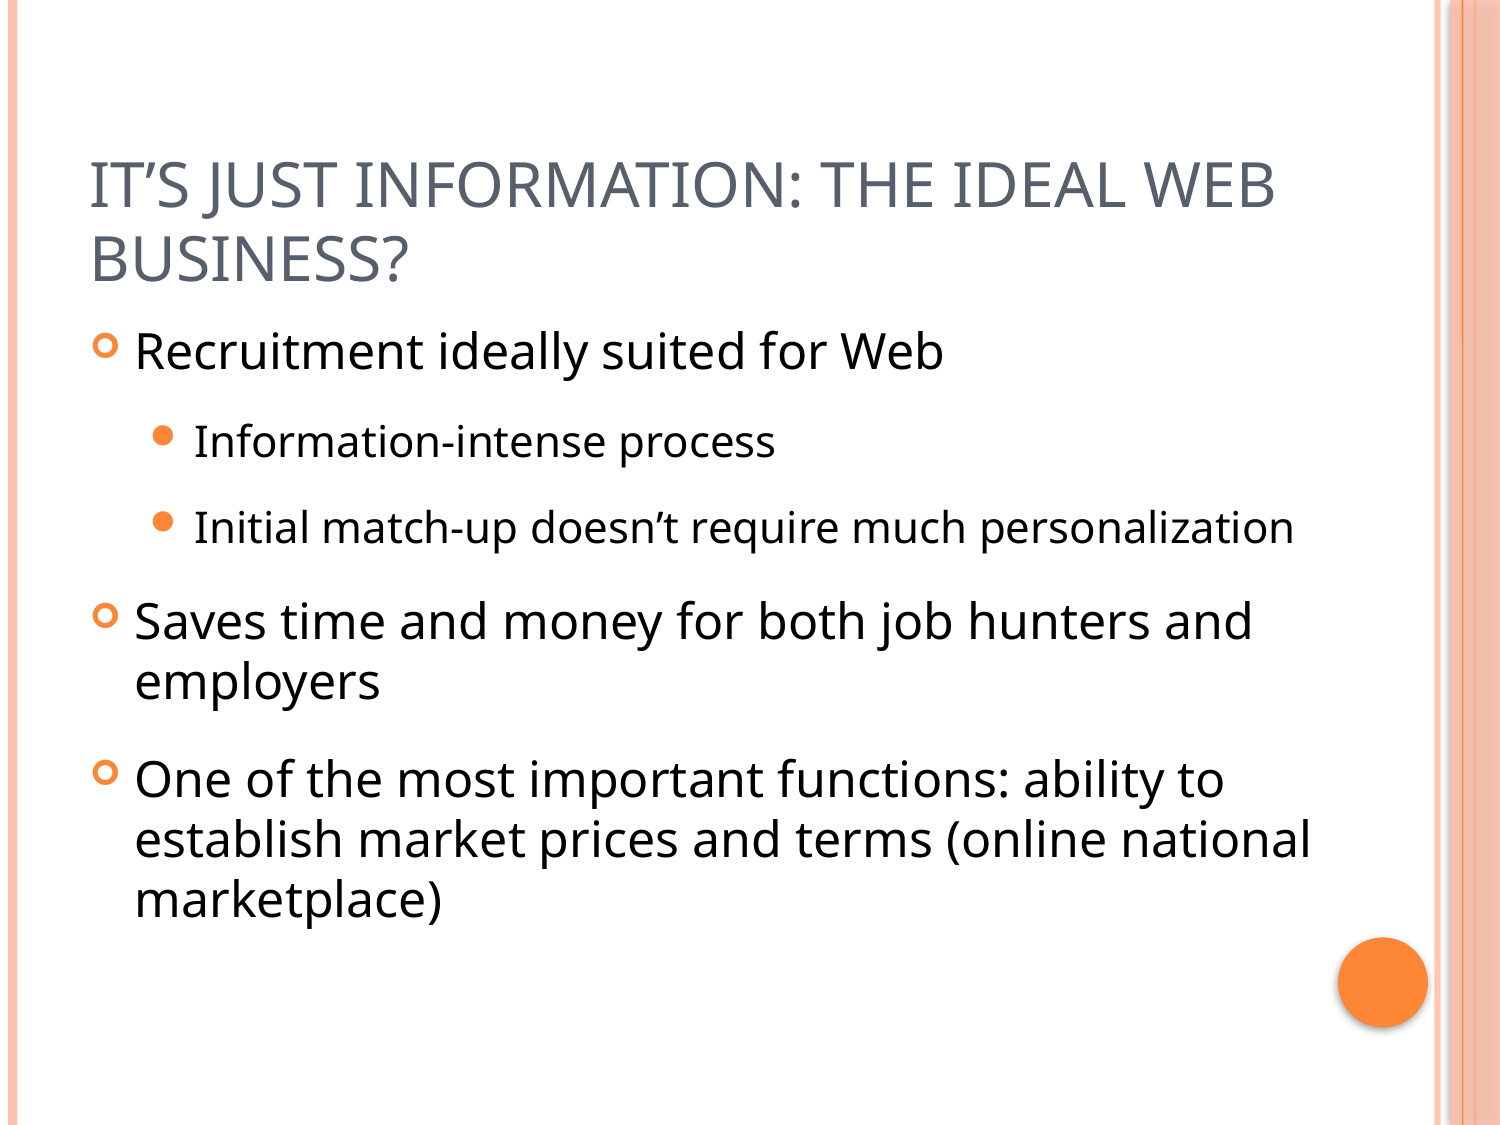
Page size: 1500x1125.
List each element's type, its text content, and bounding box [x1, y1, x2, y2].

title It’s Just Information: The Ideal Web Business? [75, 125, 1425, 302]
list Recruitment ideally suited for Web Information-intense process Initial match-up doesn’t require much personalization Saves time and money for both job hunters and employers One of the most important functions: ability to establish market prices and terms (online national marketplace) [75, 312, 1425, 1013]
